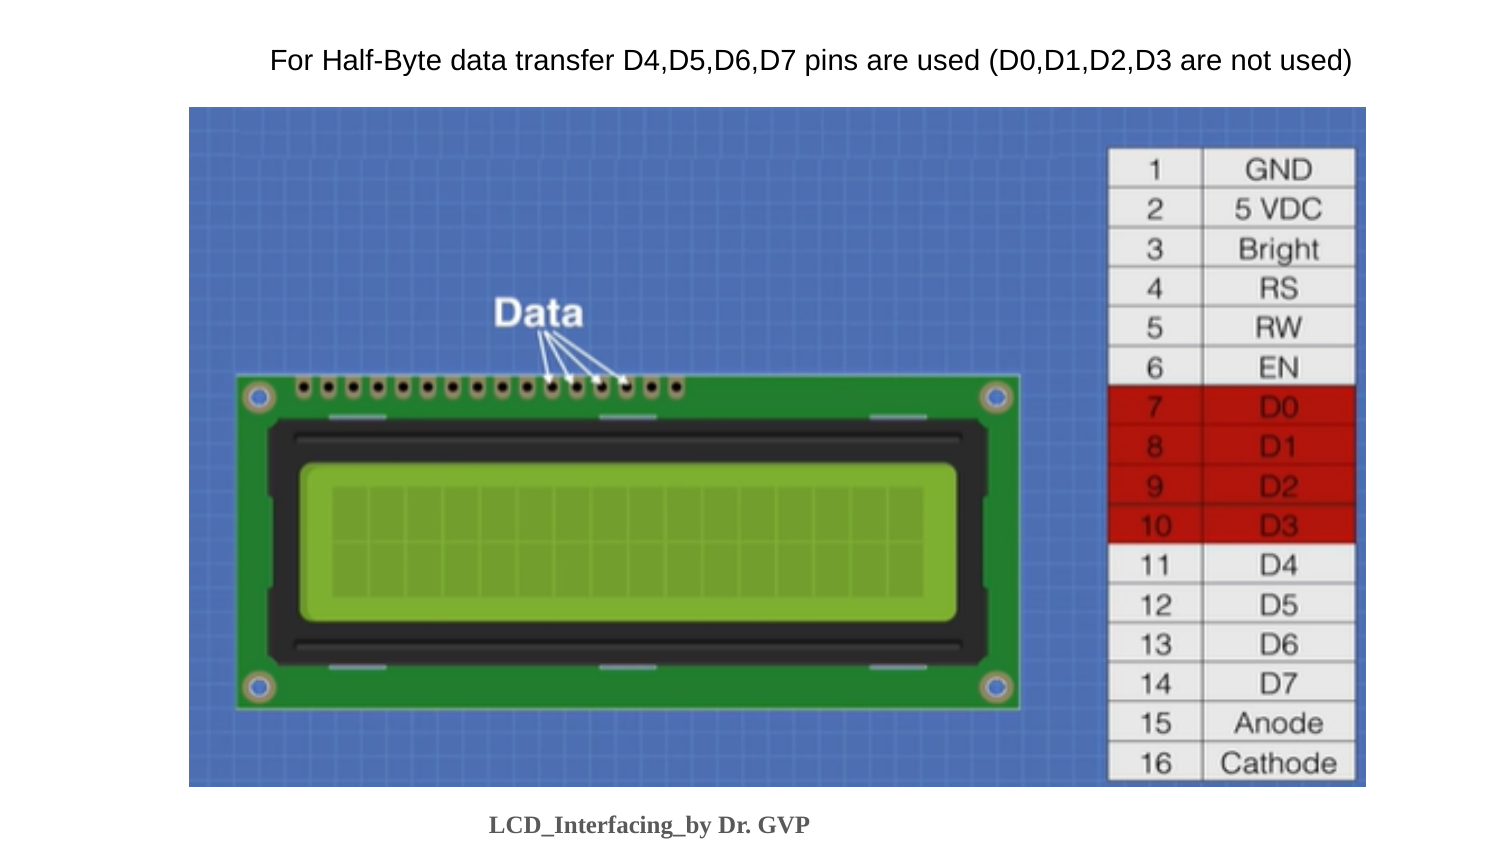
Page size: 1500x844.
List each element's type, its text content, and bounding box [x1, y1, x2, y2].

text_box For Half-Byte data transfer D4,D5,D6,D7 pins are used (D0,D1,D2,D3 are not used) [81, 26, 1406, 92]
picture [189, 107, 1366, 787]
